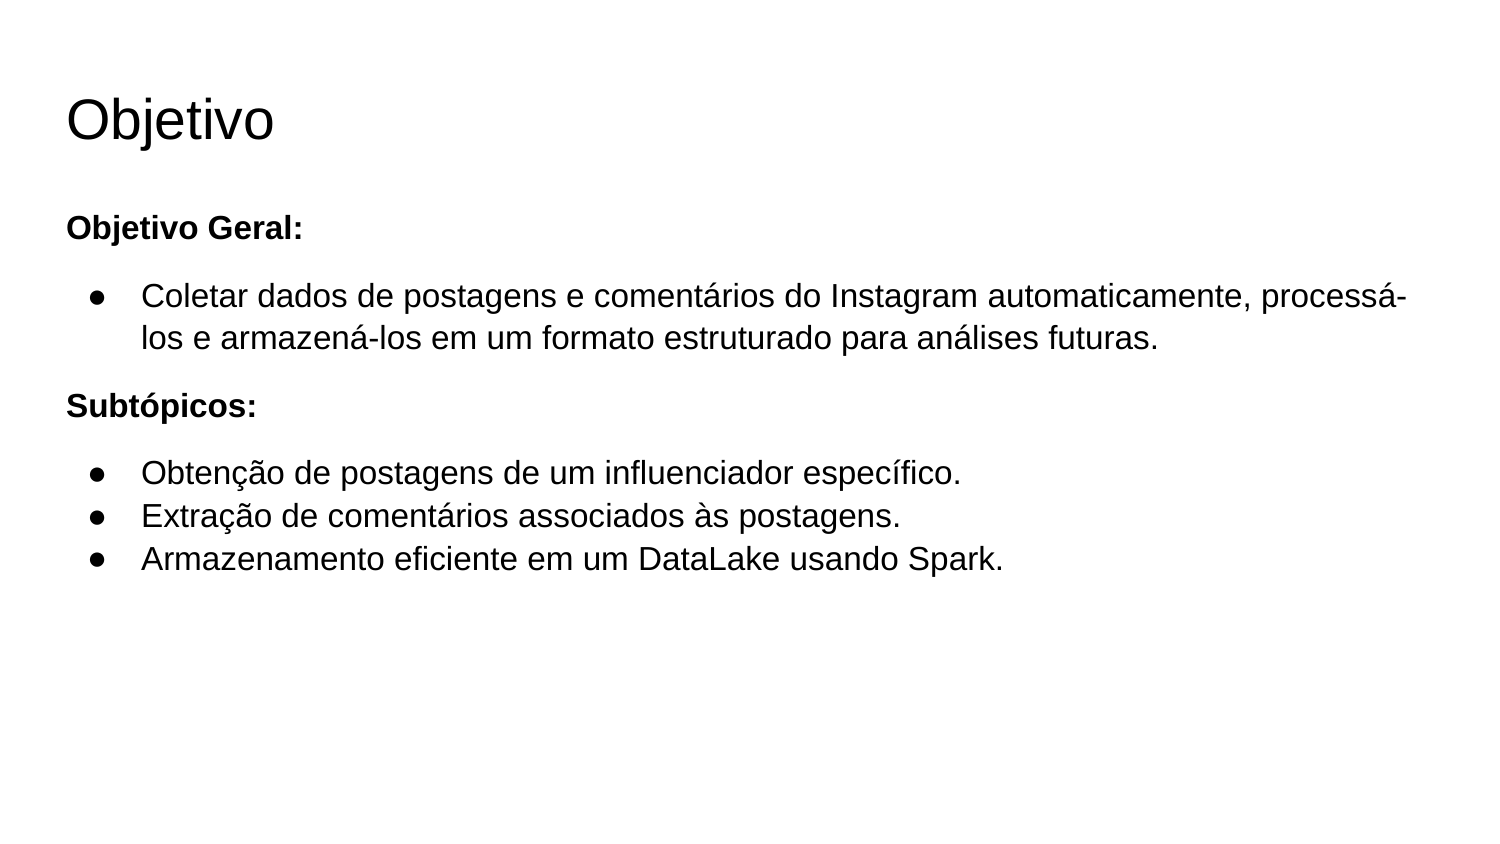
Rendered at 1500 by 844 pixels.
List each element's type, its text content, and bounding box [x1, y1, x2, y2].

title Objetivo [51, 72, 1449, 167]
list Objetivo Geral: Coletar dados de postagens e comentários do Instagram automaticamente, processá-los e armazená-los em um formato estruturado para análises futuras. Subtópicos: Obtenção de postagens de um influenciador específico. Extração de comentários associados às postagens. Armazenamento eficiente em um DataLake usando Spark. [51, 189, 1449, 750]
